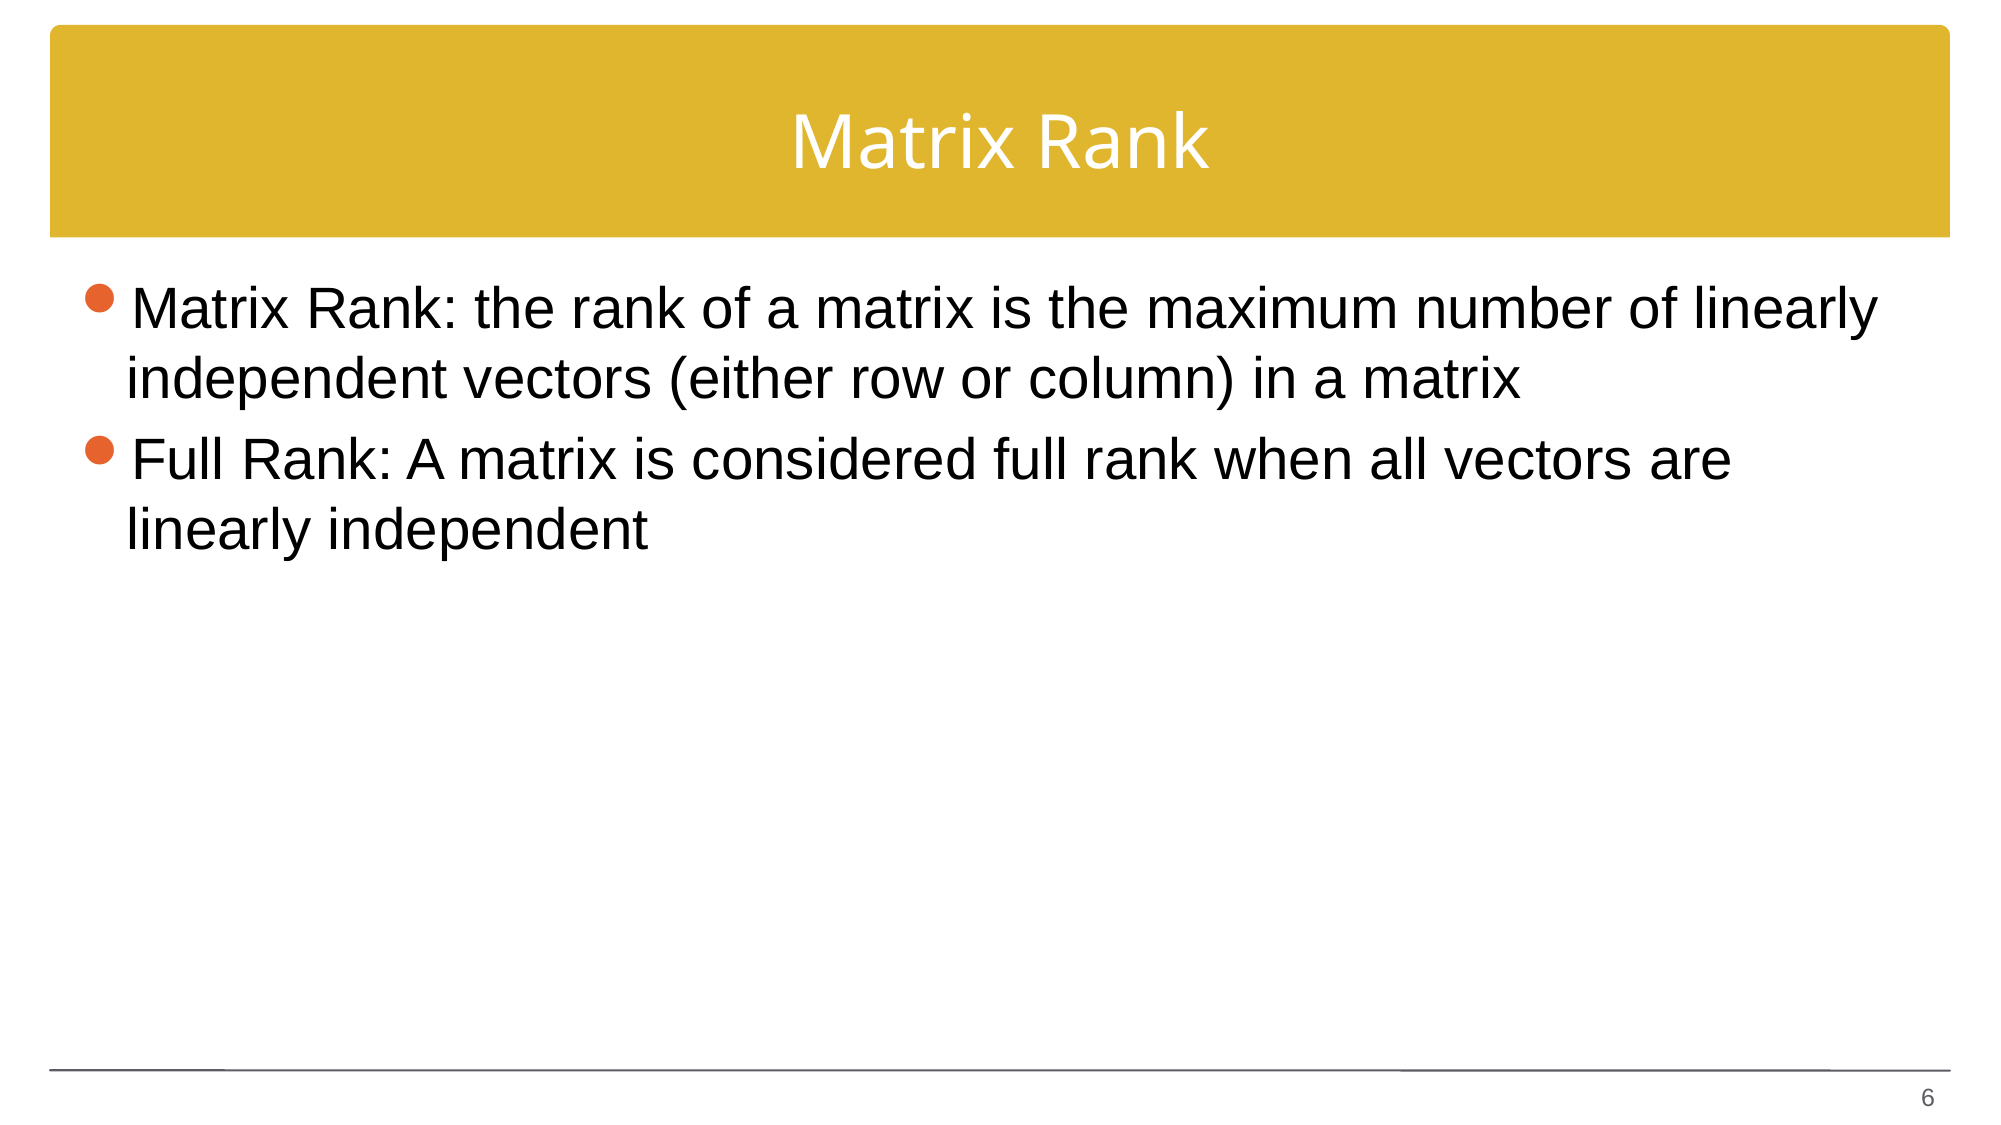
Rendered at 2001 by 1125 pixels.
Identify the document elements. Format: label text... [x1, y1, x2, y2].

slide_number 6 [1483, 1069, 1950, 1123]
title Matrix Rank [66, 45, 1934, 233]
list Matrix Rank: the rank of a matrix is the maximum number of linearly independent vectors (either row or column) in a matrix Full Rank: A matrix is considered full rank when all vectors are linearly independent [66, 262, 1934, 1050]
